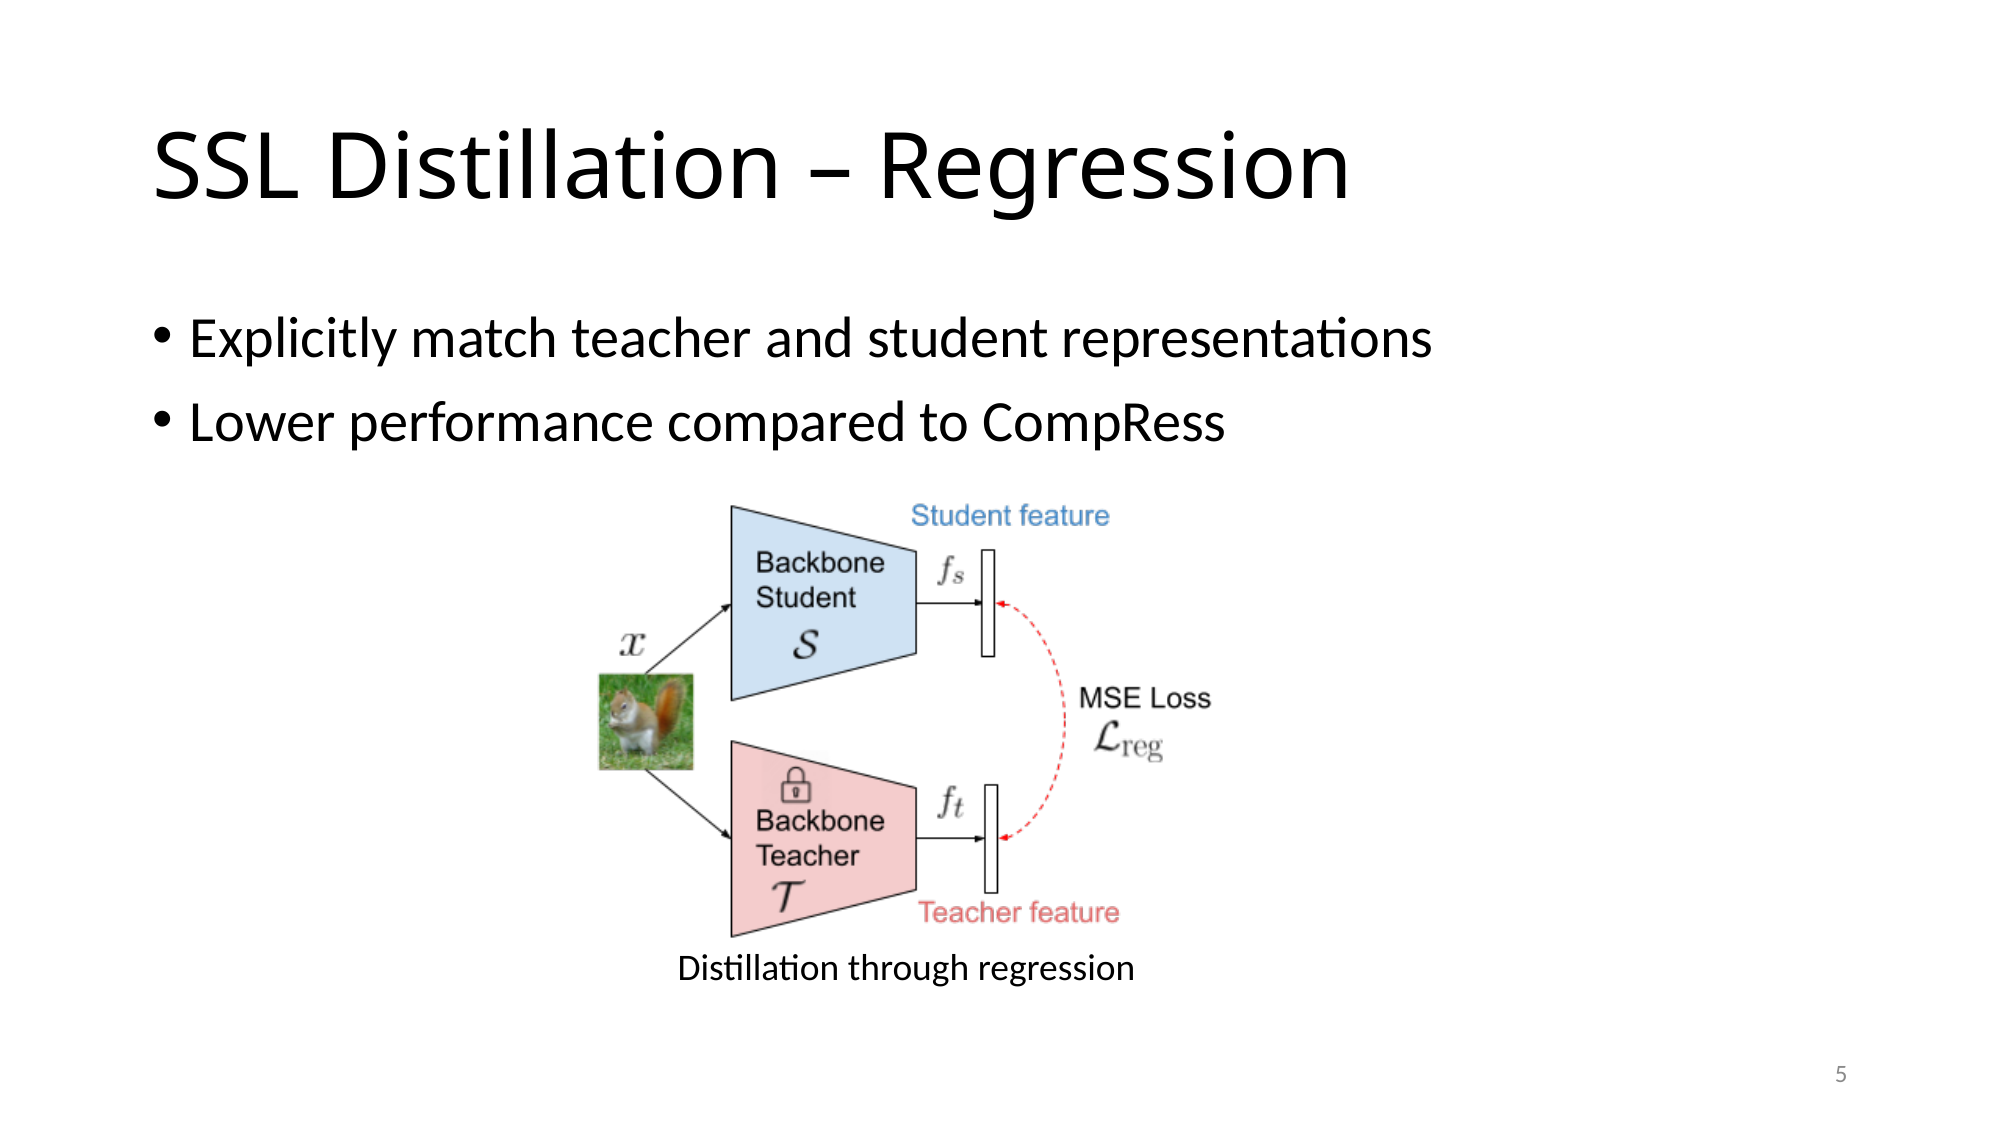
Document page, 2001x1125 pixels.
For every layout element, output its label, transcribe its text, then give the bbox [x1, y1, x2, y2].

list Explicitly match teacher and student representations Lower performance compared to CompRess [137, 299, 1863, 1014]
text_box Distillation through regression [505, 935, 1309, 996]
picture [587, 490, 1227, 952]
title SSL Distillation – Regression [137, 59, 1863, 278]
slide_number 5 [1412, 1042, 1863, 1103]
